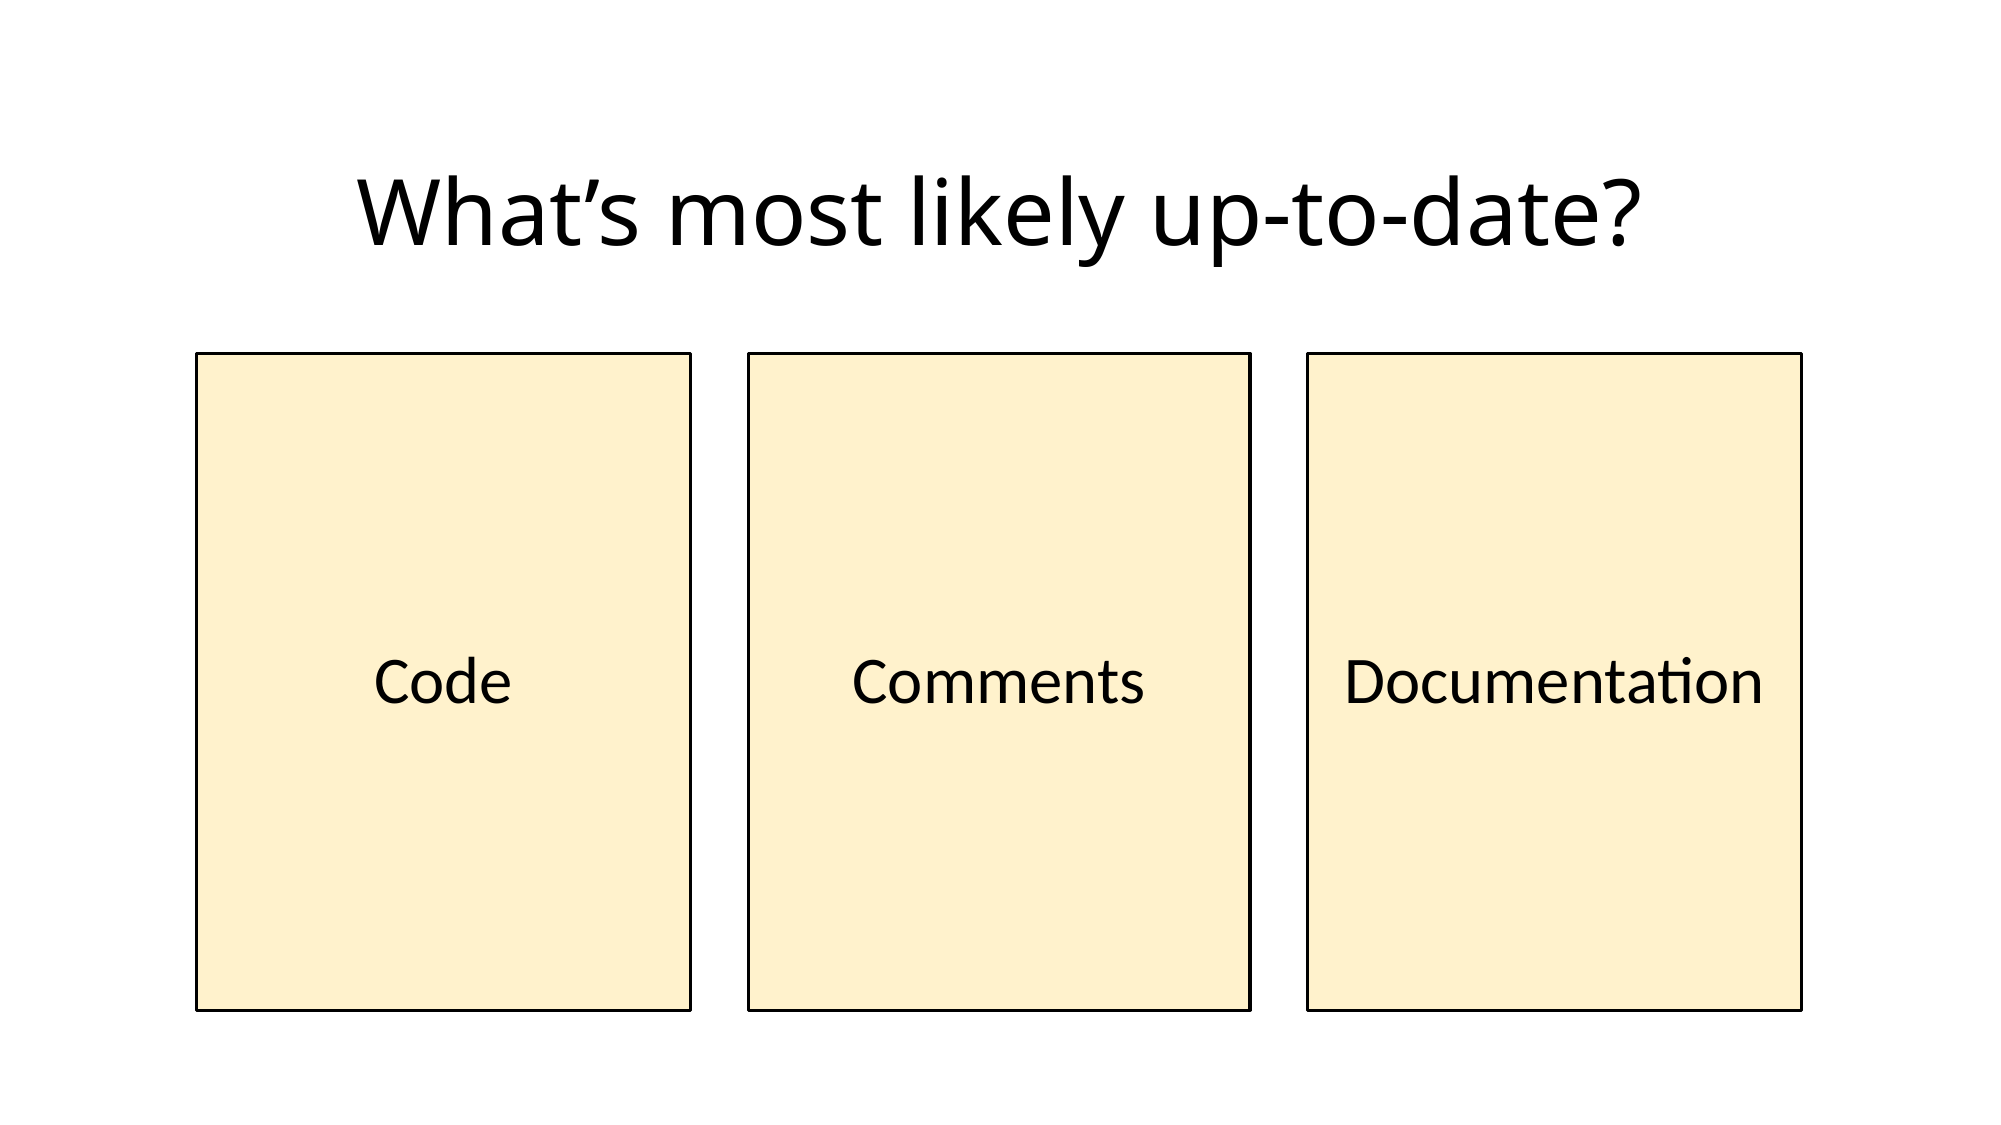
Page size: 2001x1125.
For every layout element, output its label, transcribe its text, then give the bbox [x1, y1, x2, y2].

list Code [196, 353, 691, 1011]
list Comments [748, 353, 1250, 1011]
title What’s most likely up-to-date? [137, 59, 1863, 373]
text_box Documentation [1307, 353, 1802, 1011]
